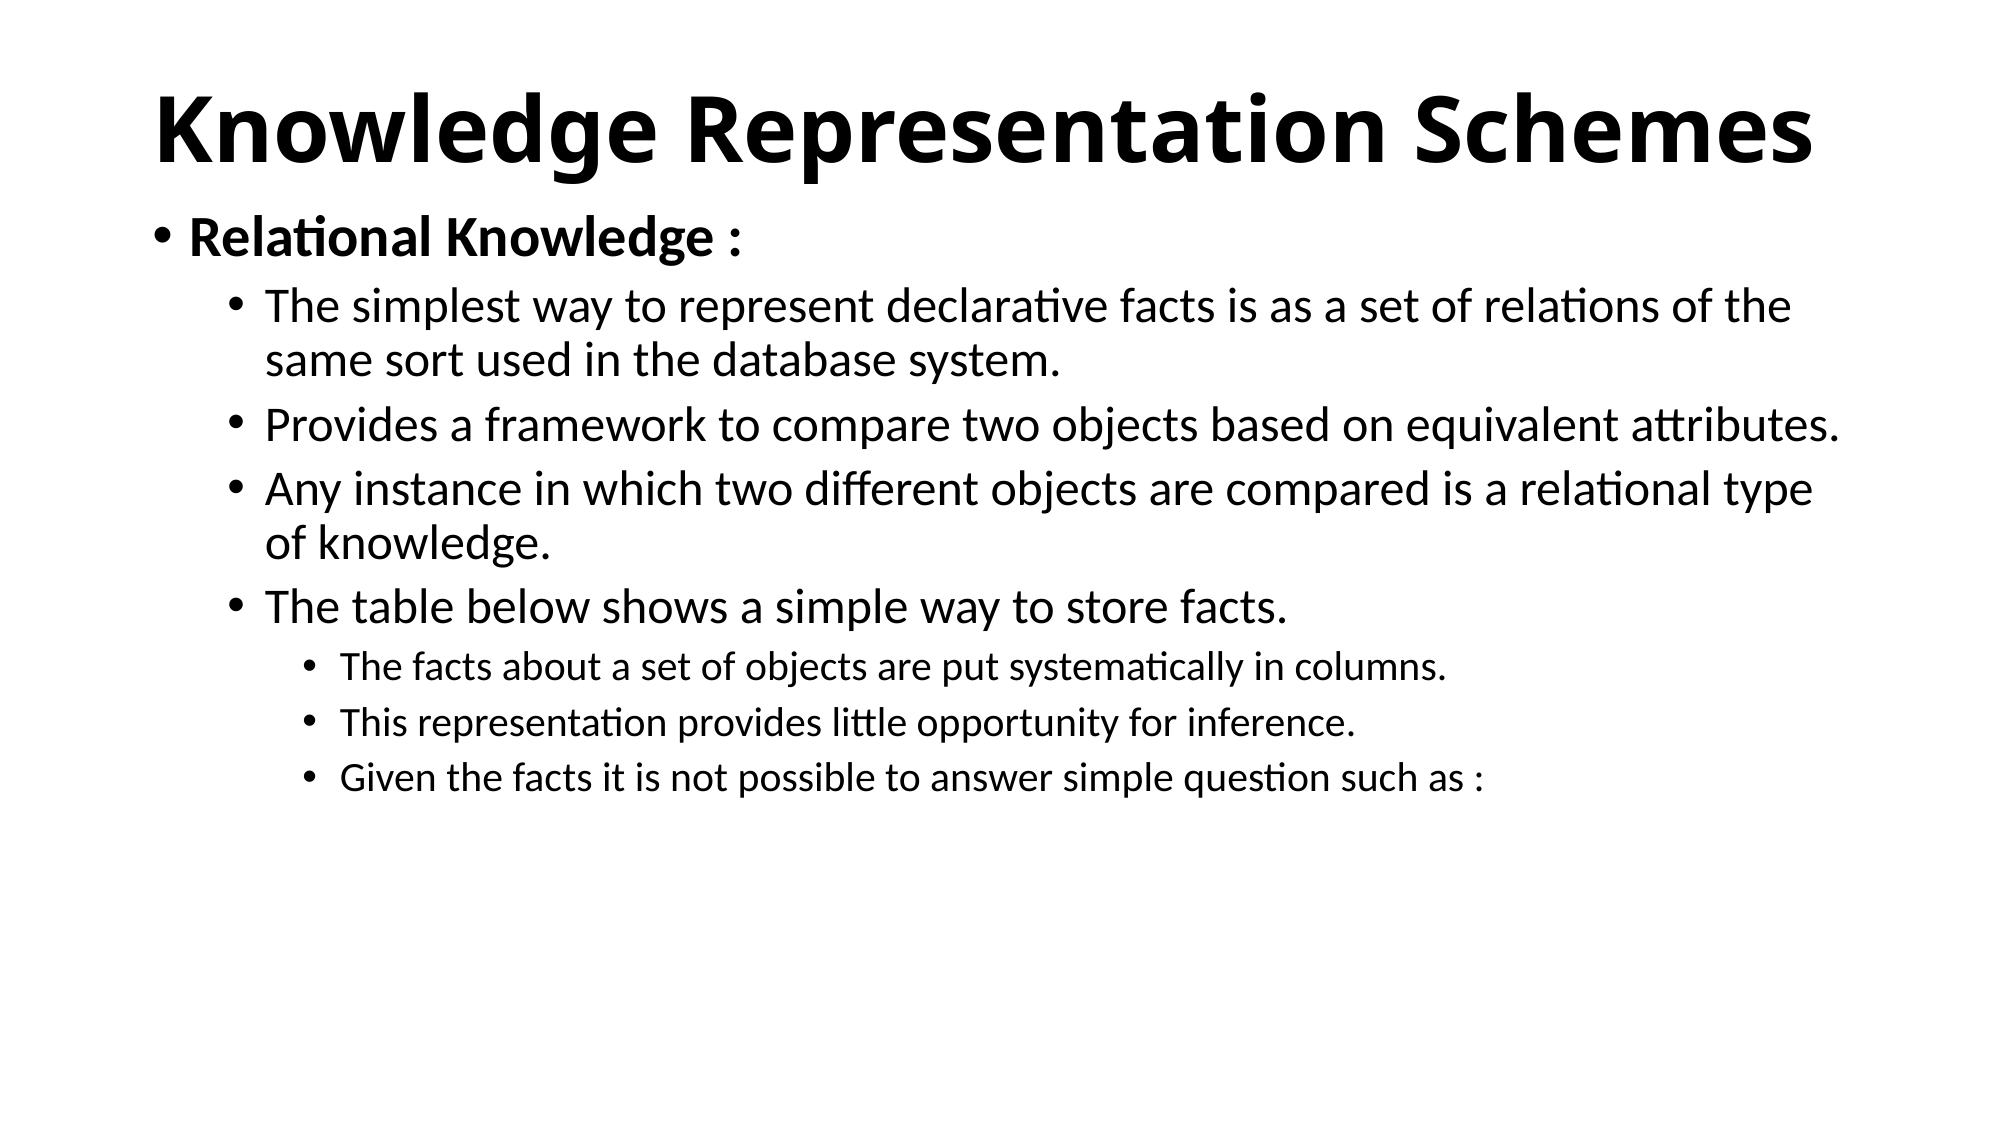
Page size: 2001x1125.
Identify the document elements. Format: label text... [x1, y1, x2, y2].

list Relational Knowledge : The simplest way to represent declarative facts is as a set of relations of the same sort used in the database system. Provides a framework to compare two objects based on equivalent attributes. Any instance in which two different objects are compared is a relational type of knowledge. The table below shows a simple way to store facts. The facts about a set of objects are put systematically in columns. This representation provides little opportunity for inference. Given the facts it is not possible to answer simple question such as : [137, 198, 1863, 1125]
title Knowledge Representation Schemes [137, 24, 1863, 198]
